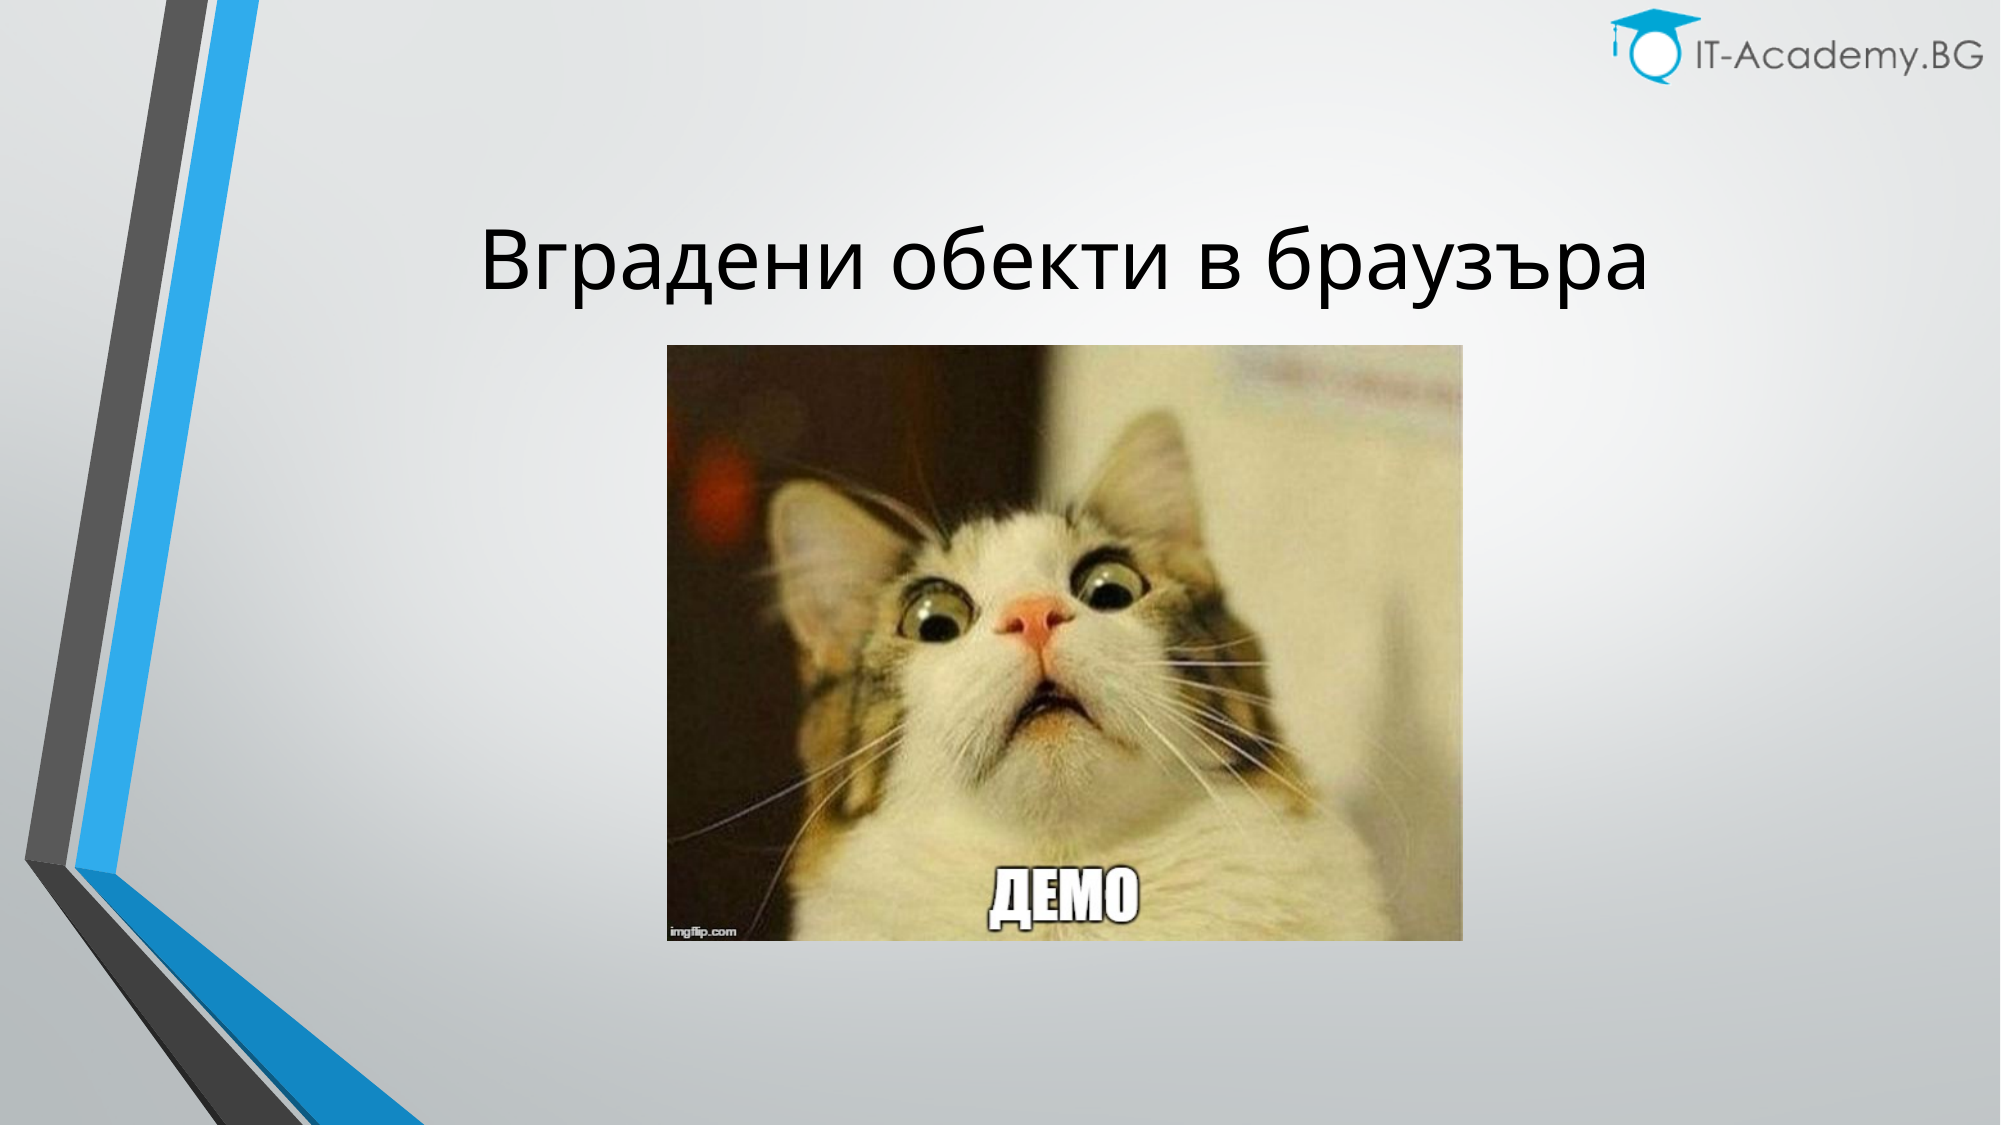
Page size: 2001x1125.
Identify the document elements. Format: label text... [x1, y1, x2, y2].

picture [1609, 7, 1985, 94]
title Вградени обекти в браузъра [243, 112, 1887, 400]
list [667, 345, 1463, 941]
